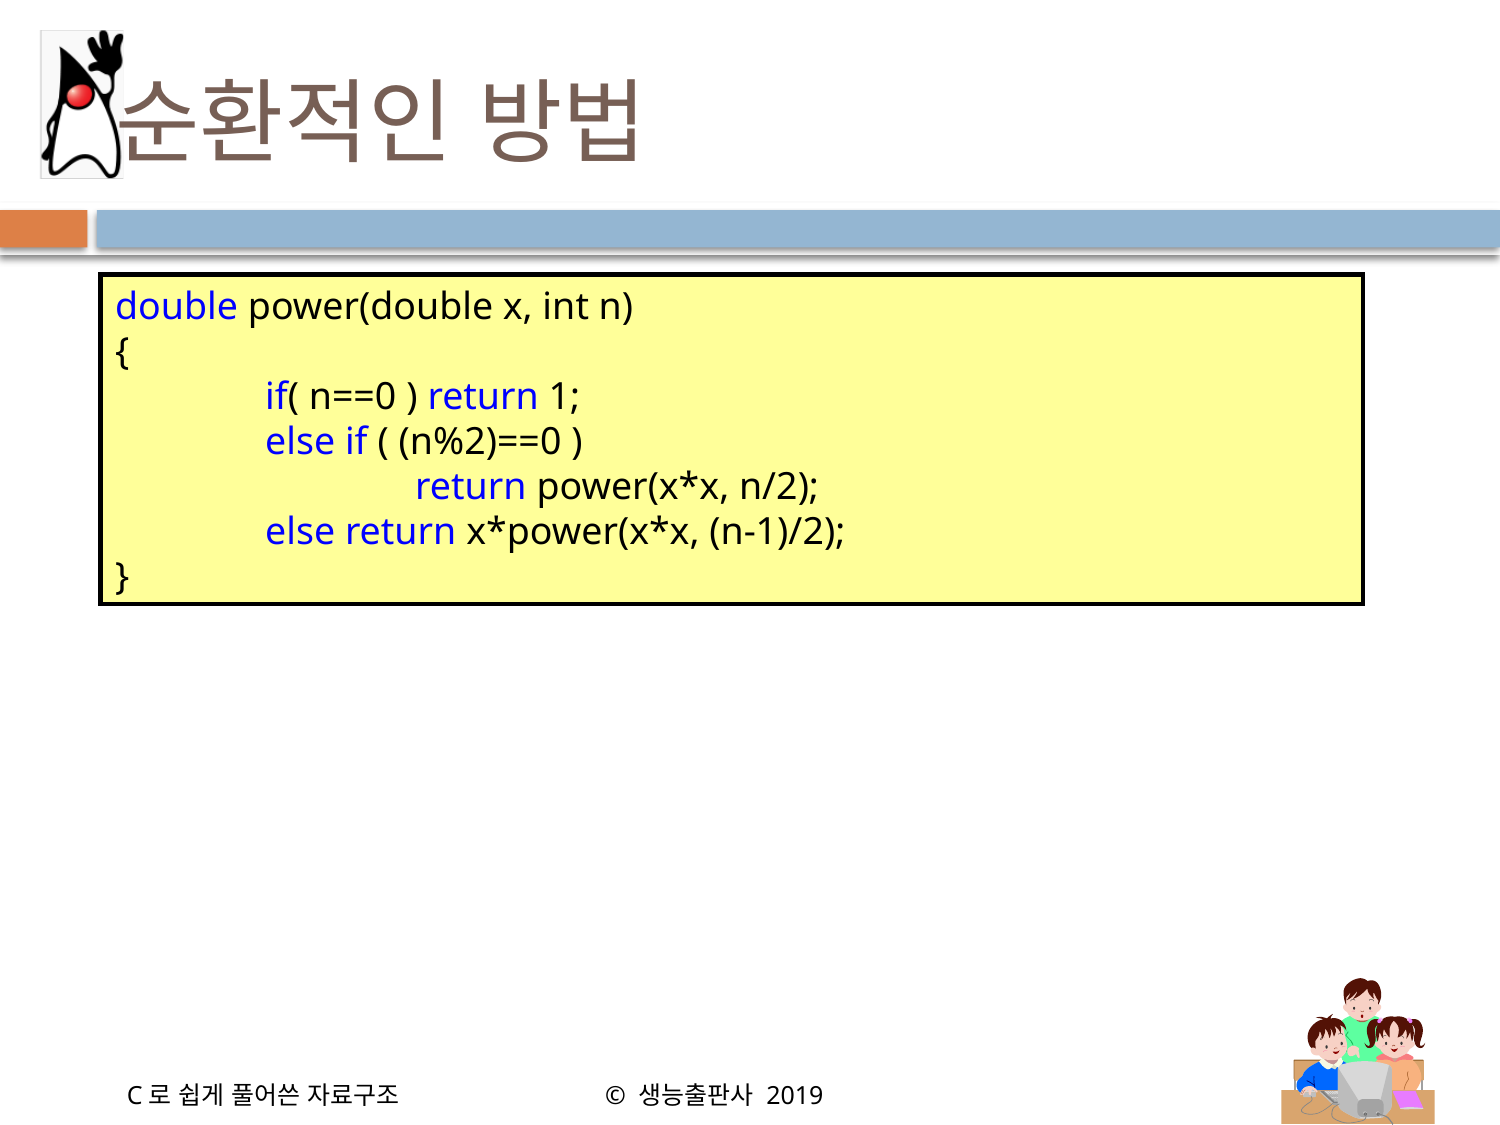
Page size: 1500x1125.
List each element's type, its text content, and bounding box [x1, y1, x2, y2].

text_box double power(double x, int n) { if( n==0 ) return 1; else if ( (n%2)==0 ) return power(x*x, n/2); else return x*power(x*x, (n-1)/2); } [100, 274, 1363, 605]
picture [39, 30, 124, 179]
title 순환적인 방법 [100, 37, 1438, 200]
